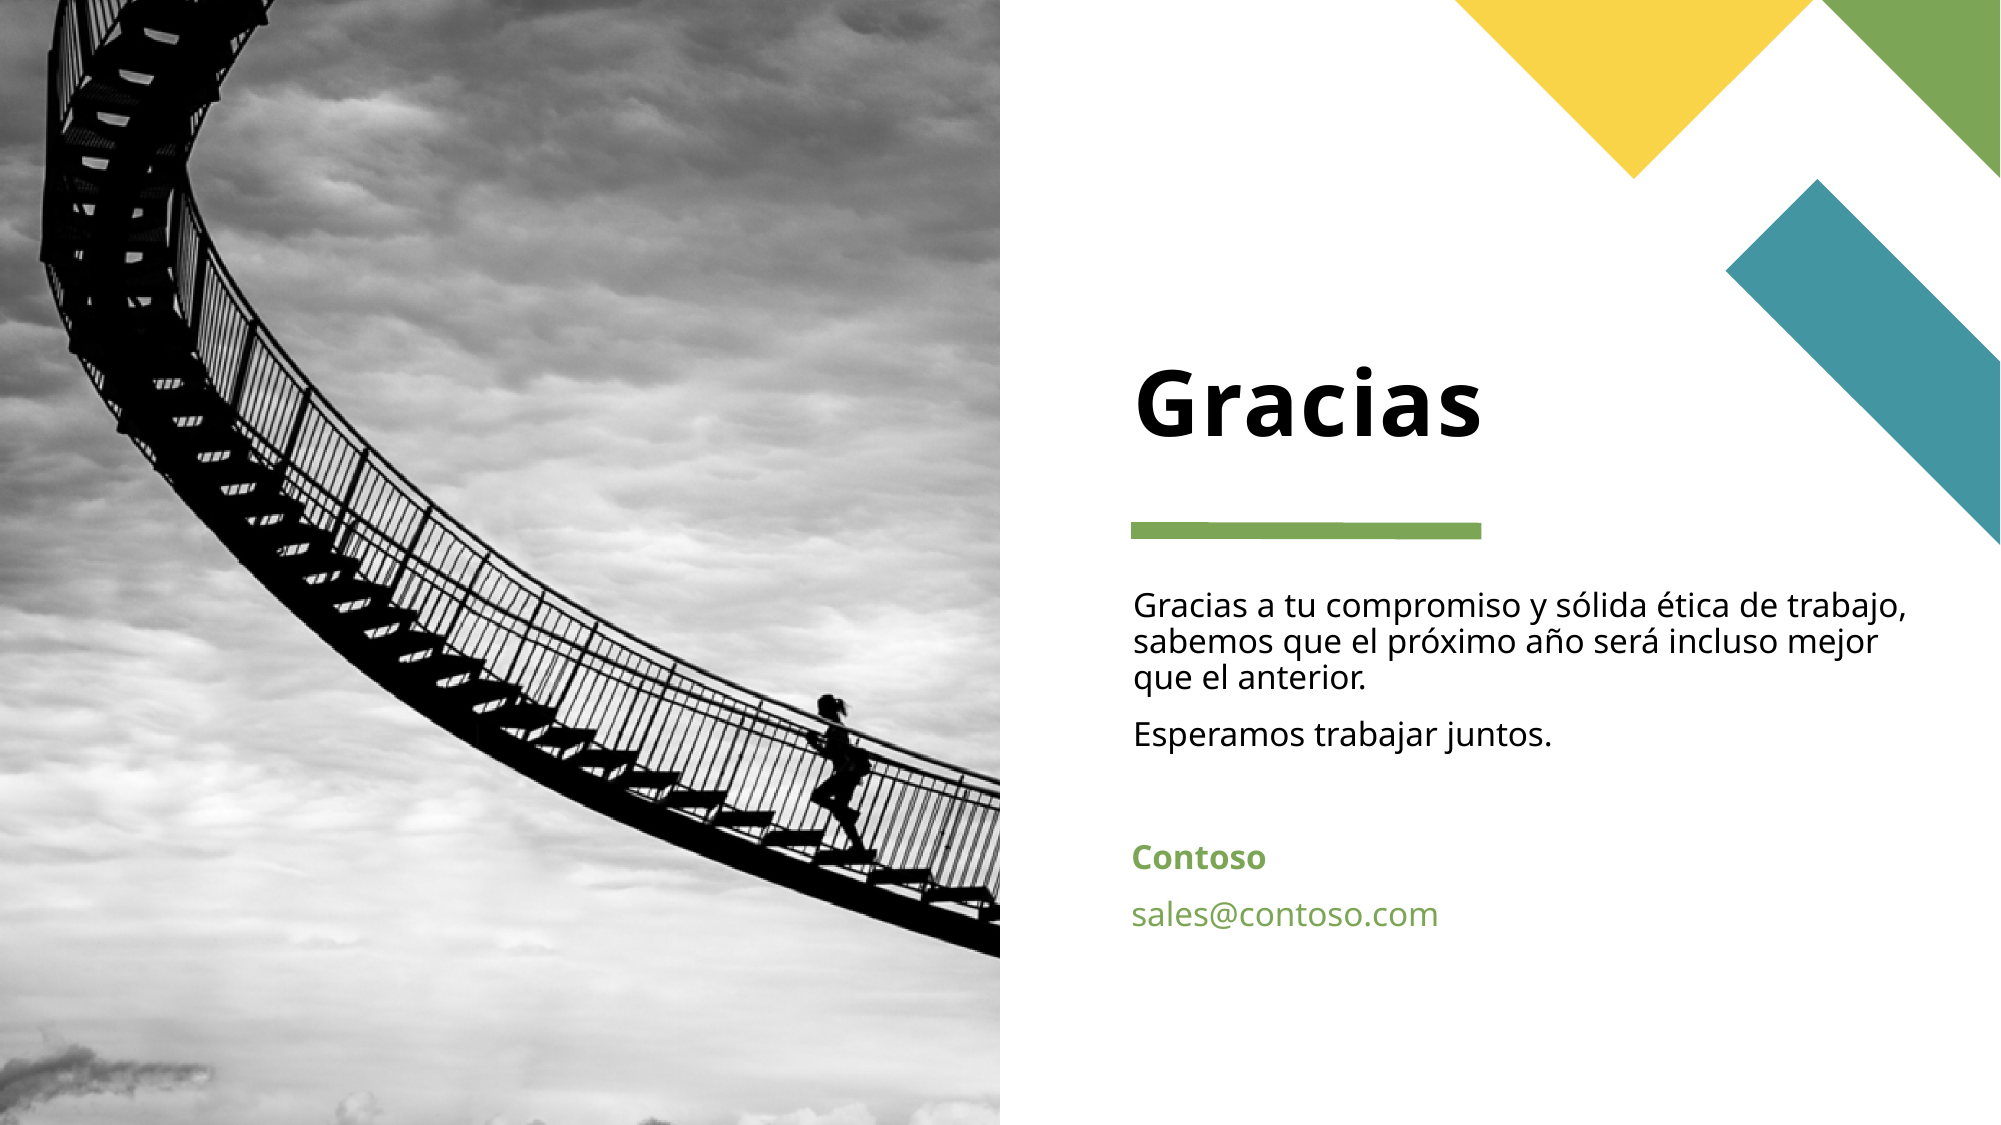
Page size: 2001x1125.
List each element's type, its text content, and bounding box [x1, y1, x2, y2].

title Gracias [1133, 356, 1938, 457]
list Contoso sales@contoso.com [1131, 836, 1938, 934]
picture [0, 0, 1000, 1125]
subtitle Gracias a tu compromiso y sólida ética de trabajo, sabemos que el próximo año será incluso mejor que el anterior. Esperamos trabajar juntos. [1133, 589, 1938, 763]
